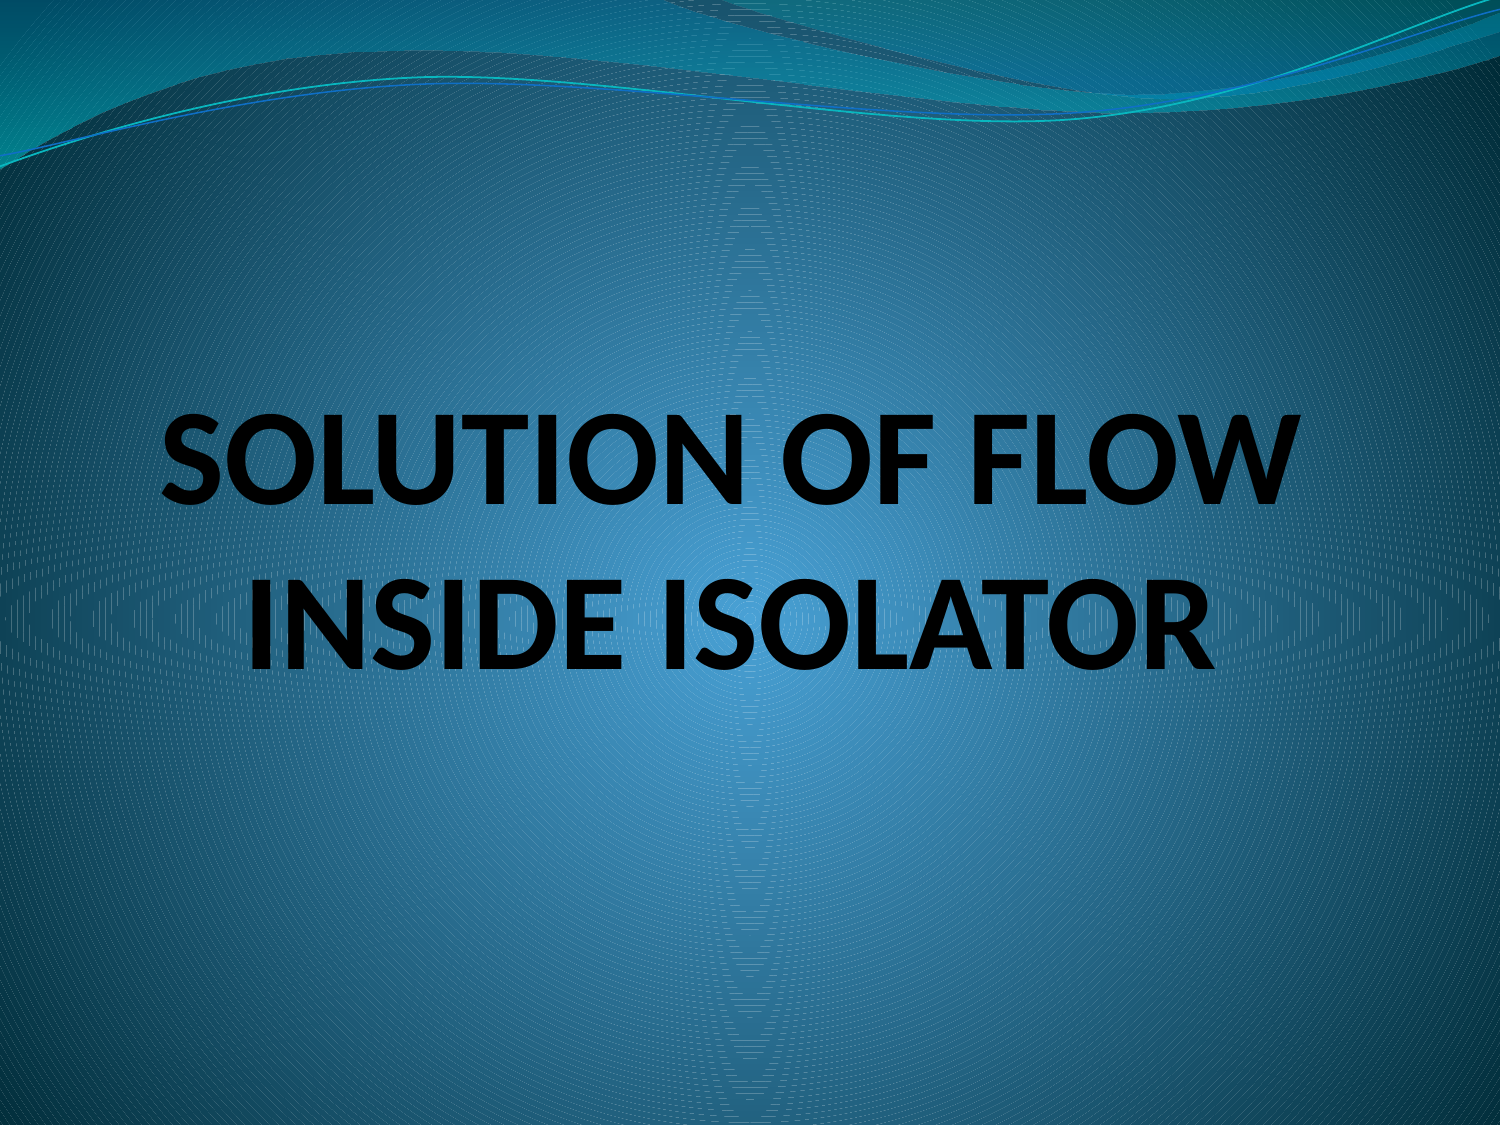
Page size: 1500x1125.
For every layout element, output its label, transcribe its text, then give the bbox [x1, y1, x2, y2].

title SOLUTION OF FLOW INSIDE ISOLATOR [88, 397, 1377, 698]
